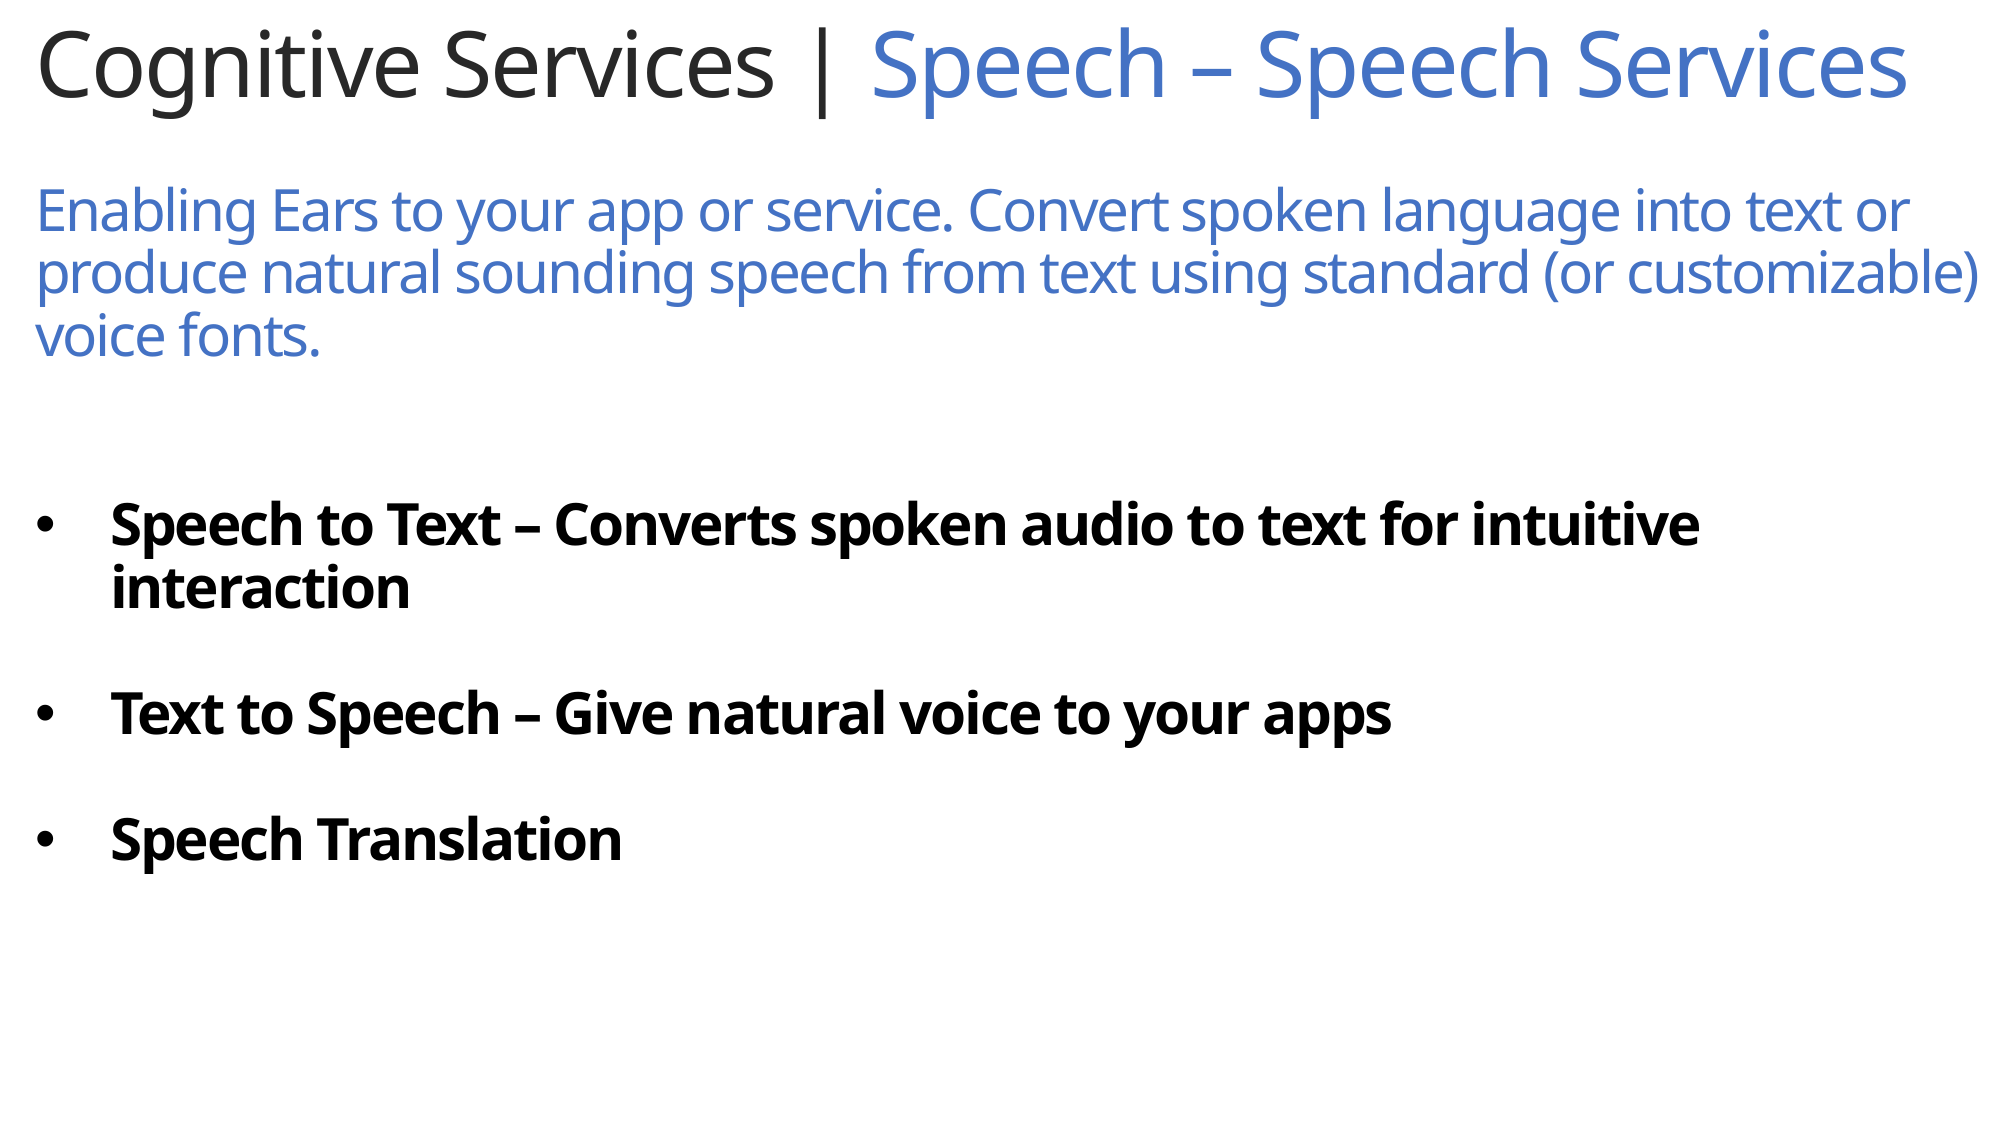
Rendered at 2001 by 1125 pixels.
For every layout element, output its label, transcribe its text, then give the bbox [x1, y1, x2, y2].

text_box Cognitive Services | Speech – Speech Services Enabling Ears to your app or service. Convert spoken language into text or produce natural sounding speech from text using standard (or customizable) voice fonts. Speech to Text – Converts spoken audio to text for intuitive interaction Text to Speech – Give natural voice to your apps Speech Translation [20, 11, 2000, 347]
